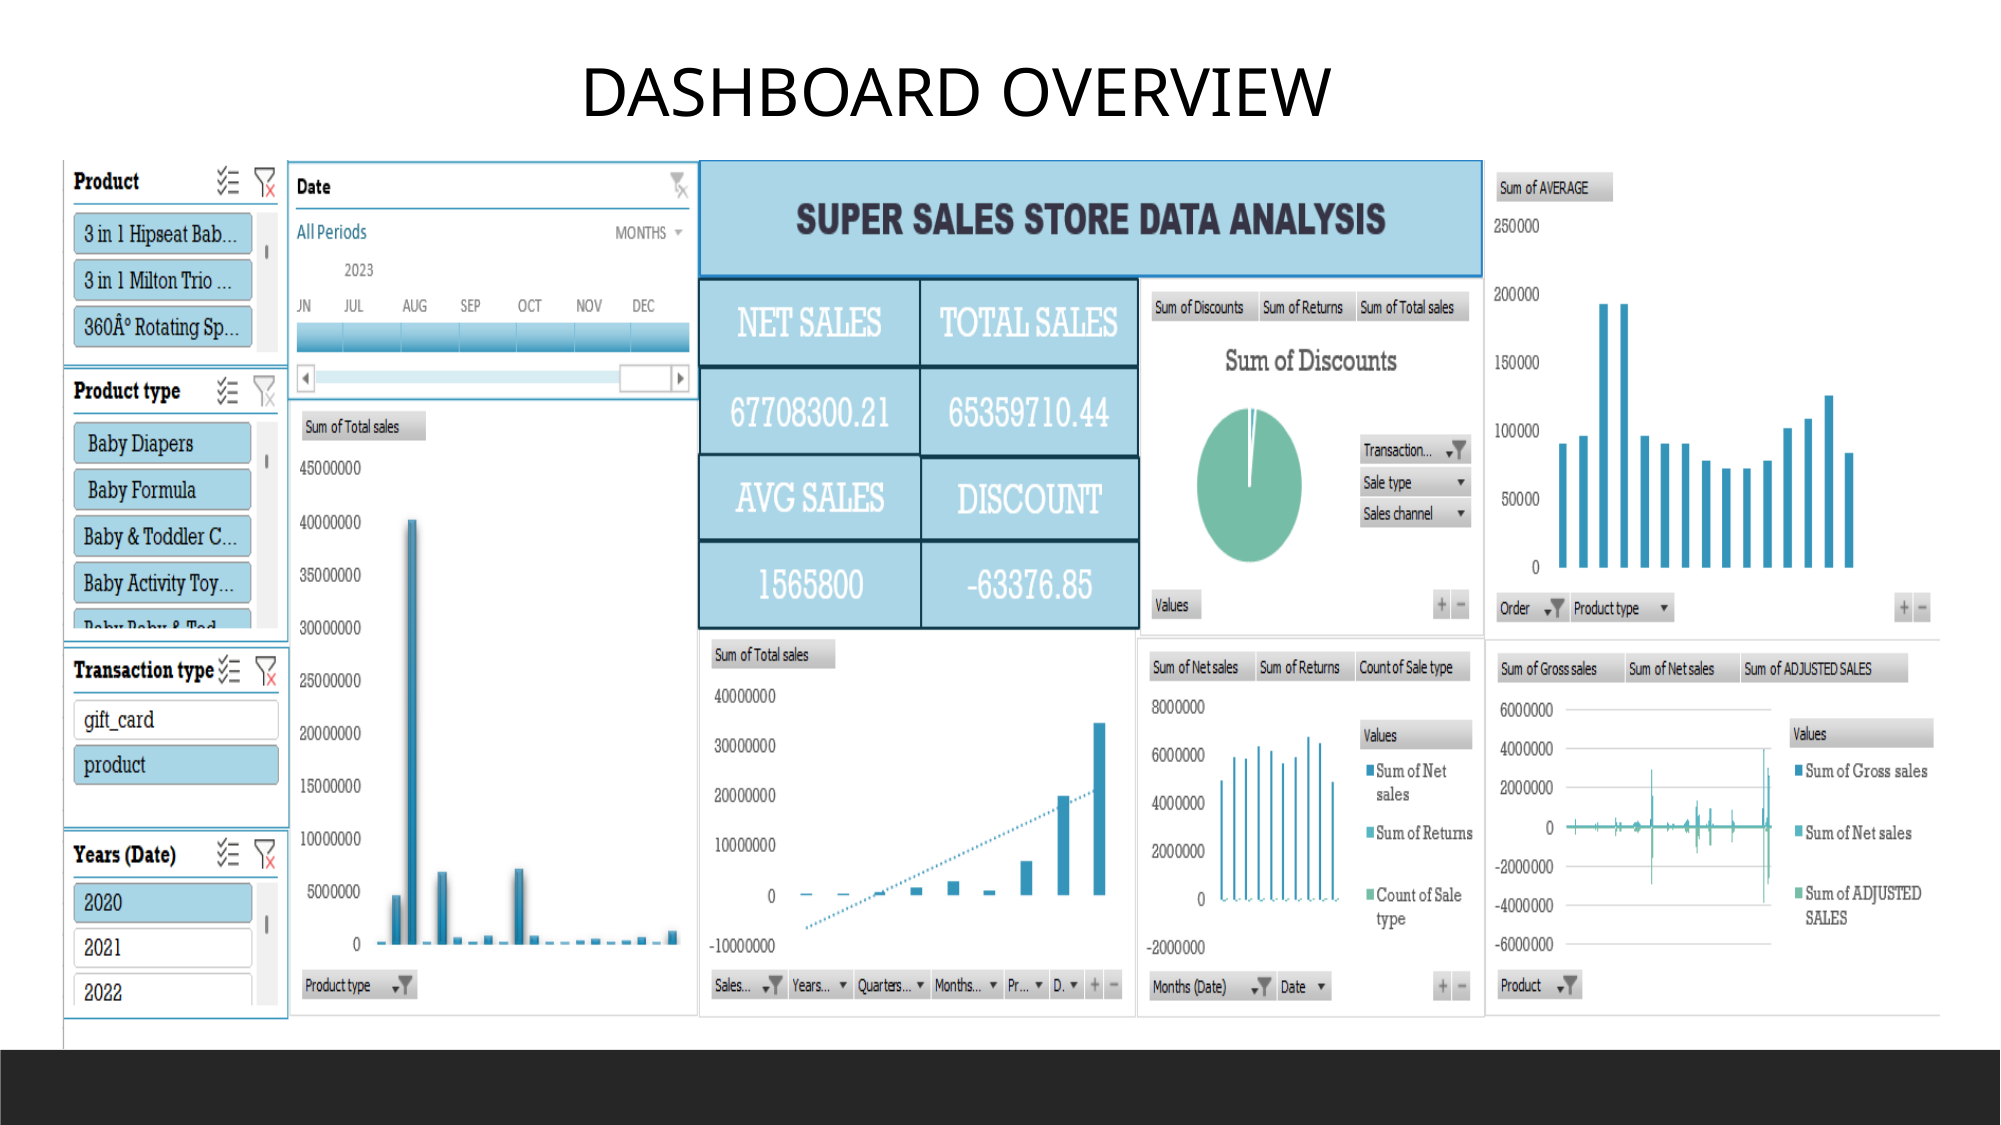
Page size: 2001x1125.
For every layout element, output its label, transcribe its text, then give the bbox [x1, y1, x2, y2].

picture [62, 160, 1940, 1049]
text_box DASHBOARD OVERVIEW [453, 42, 1461, 138]
